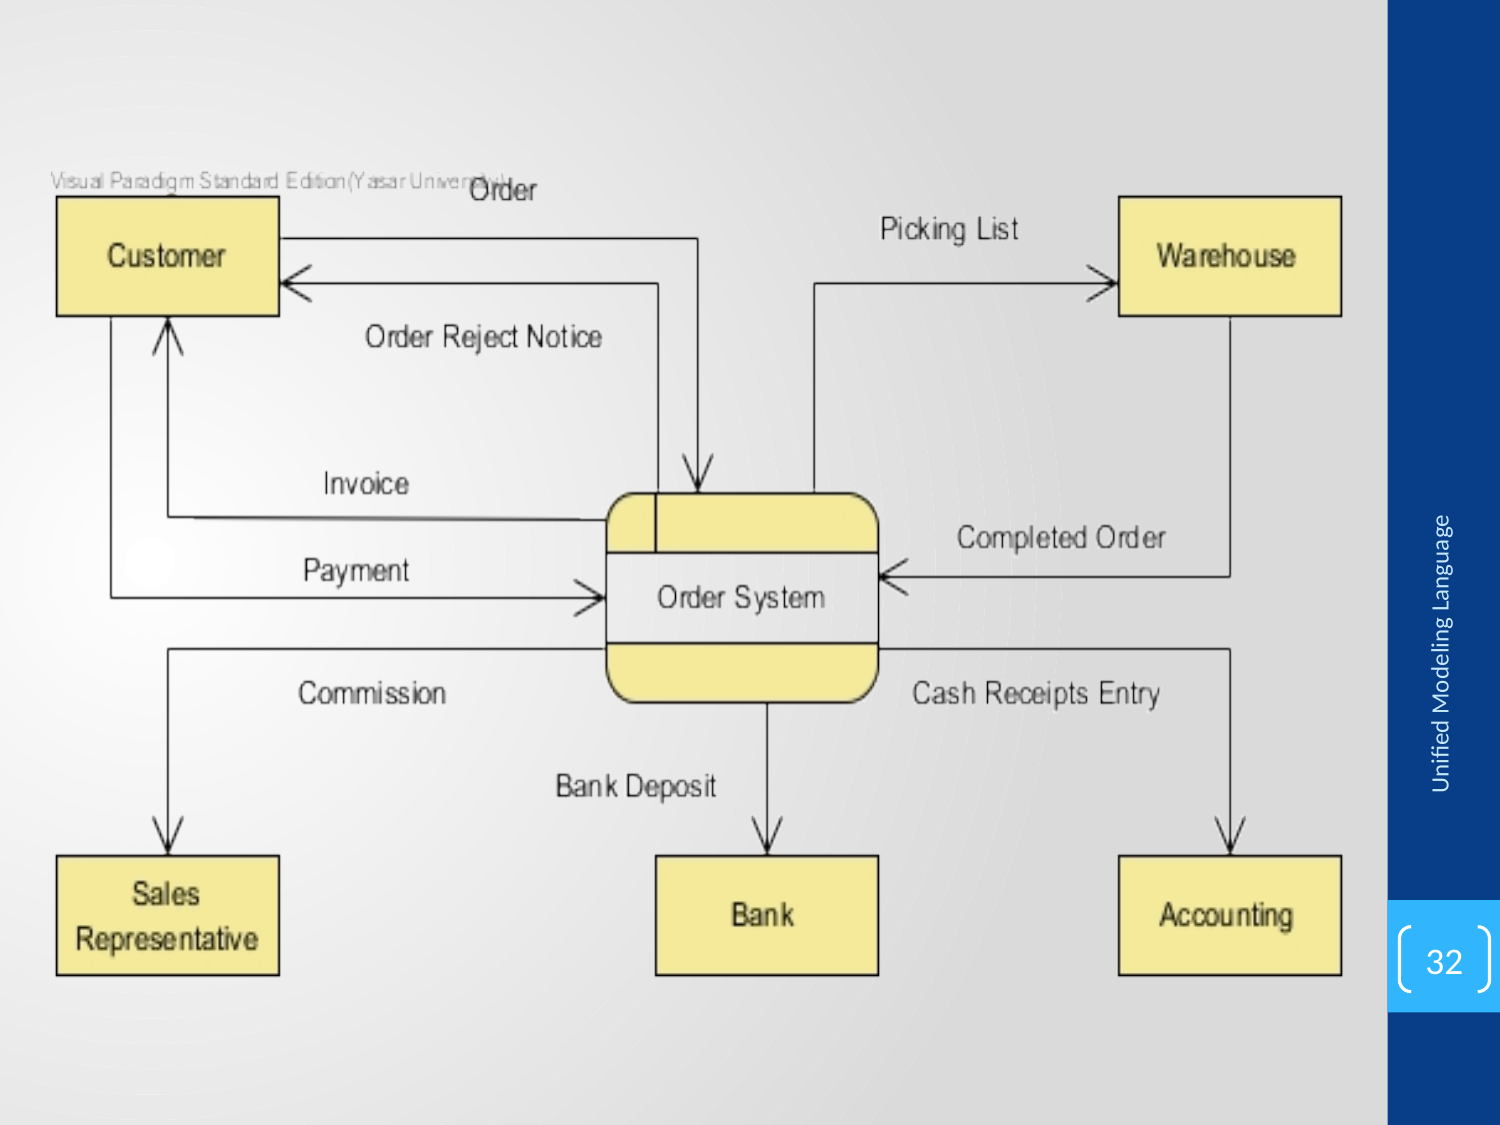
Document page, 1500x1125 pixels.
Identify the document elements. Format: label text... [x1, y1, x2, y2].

slide_number 32 [1397, 925, 1492, 994]
picture [50, 159, 1351, 988]
footer Unified Modeling Language [1408, 500, 1469, 889]
